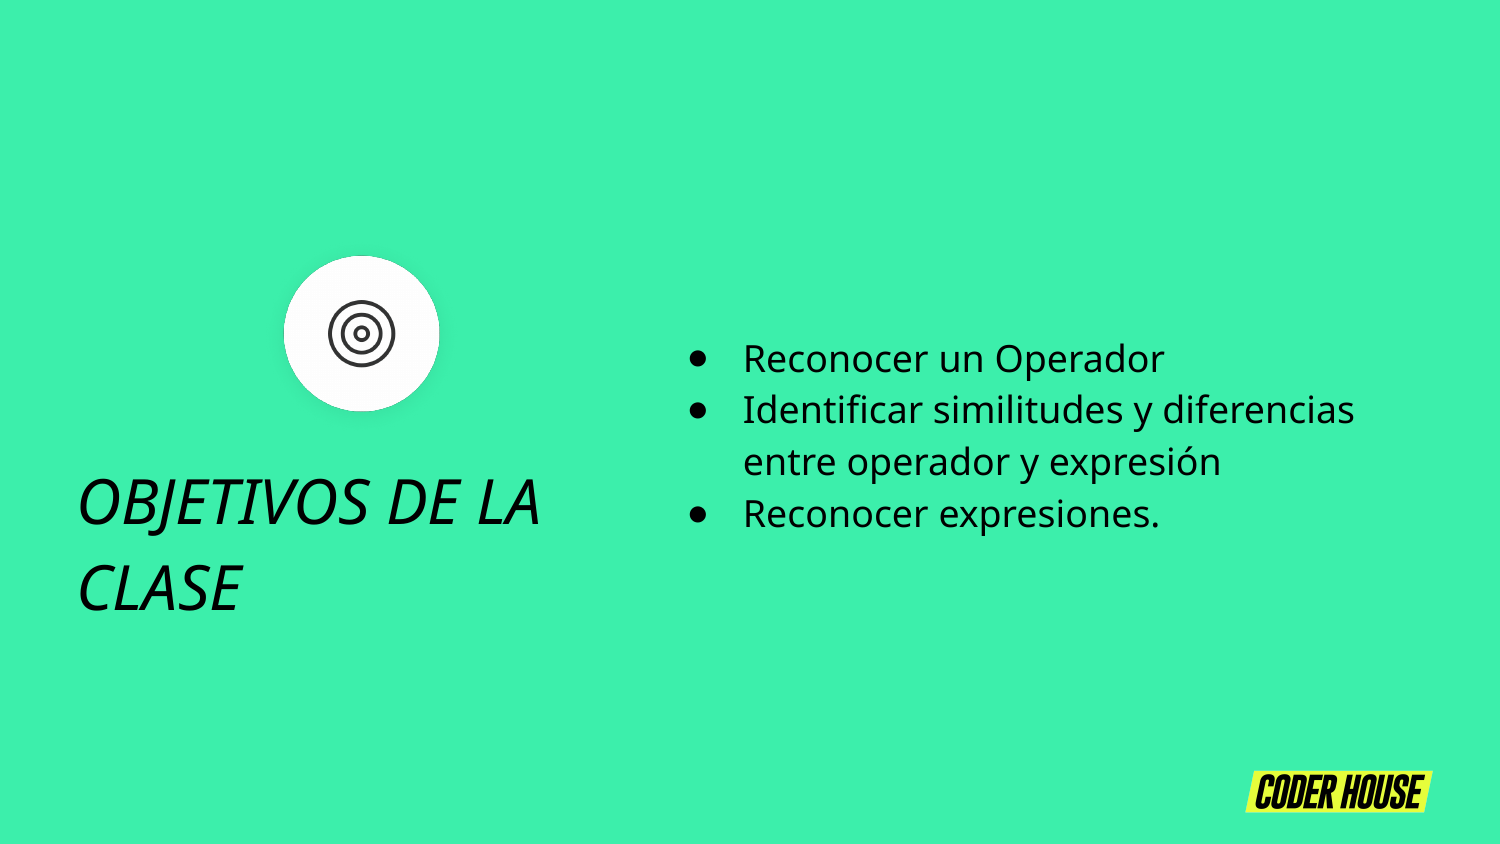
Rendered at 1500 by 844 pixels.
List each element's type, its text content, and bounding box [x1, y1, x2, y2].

text_box Reconocer un Operador Identificar similitudes y diferencias entre operador y expresión Reconocer expresiones. [652, 98, 1412, 765]
picture [1241, 764, 1437, 819]
picture [264, 235, 460, 431]
text_box OBJETIVOS DE LA CLASE [61, 435, 658, 598]
